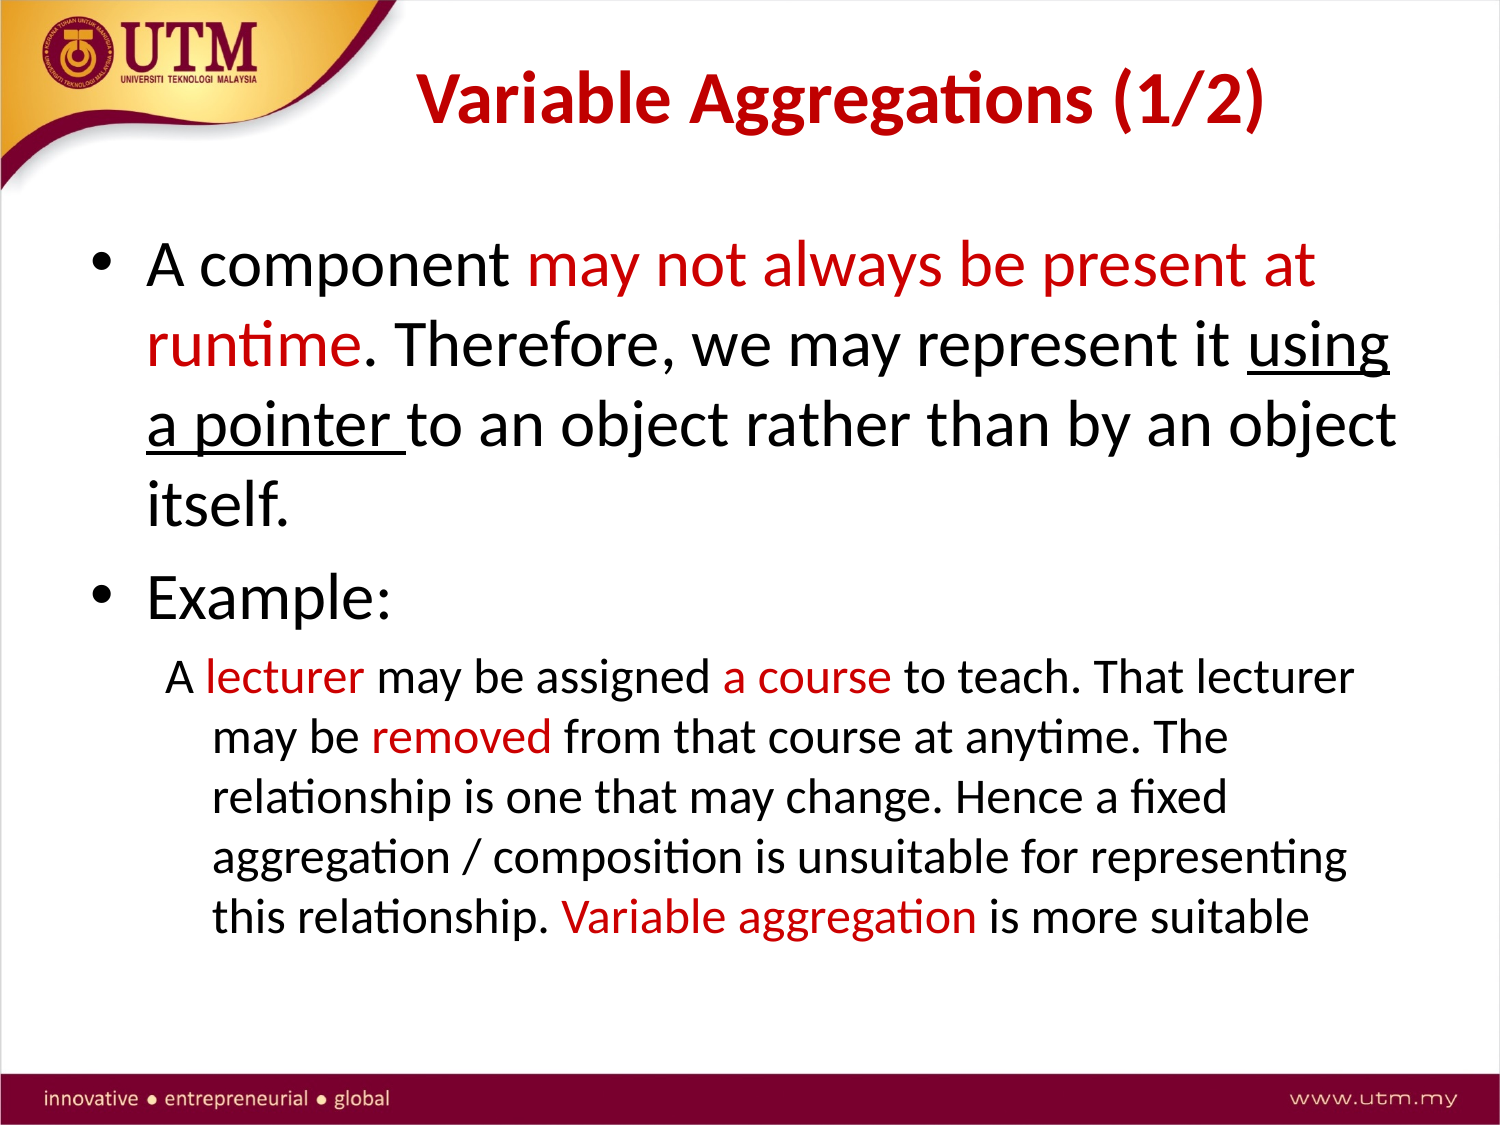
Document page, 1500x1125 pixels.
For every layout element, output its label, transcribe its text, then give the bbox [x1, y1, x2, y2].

list A component may not always be present at runtime. Therefore, we may represent it using a pointer to an object rather than by an object itself. Example: A lecturer may be assigned a course to teach. That lecturer may be removed from that course at anytime. The relationship is one that may change. Hence a fixed aggregation / composition is unsuitable for representing this relationship. Variable aggregation is more suitable [75, 212, 1425, 1005]
title Variable Aggregations (1/2) [150, 0, 1500, 188]
picture [0, 0, 1500, 1125]
